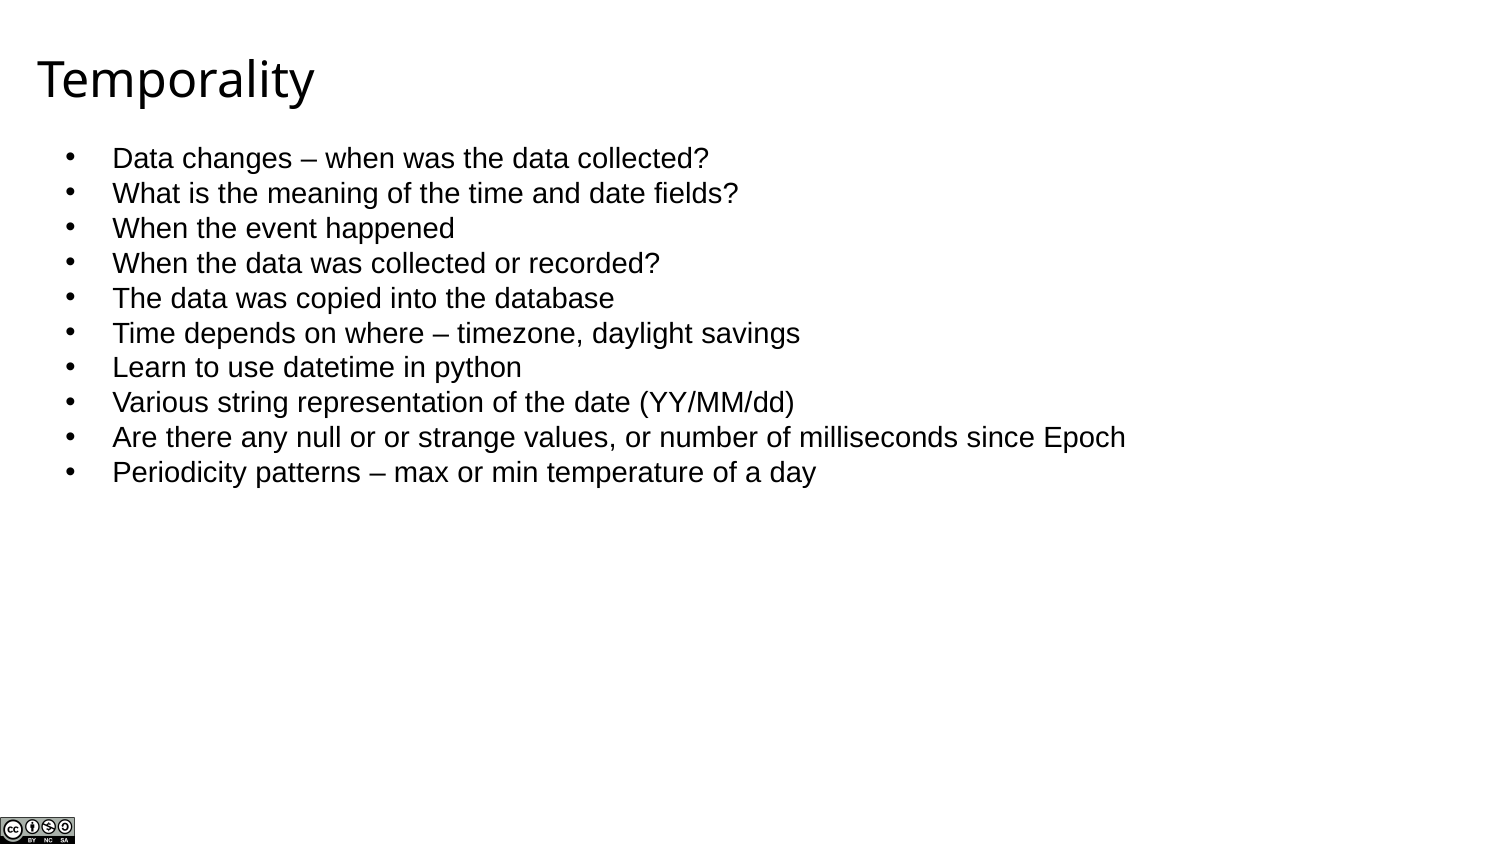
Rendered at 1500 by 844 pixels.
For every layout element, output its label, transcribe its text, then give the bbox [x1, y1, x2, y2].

text_box Data changes – when was the data collected? What is the meaning of the time and date fields? When the event happened When the data was collected or recorded? The data was copied into the database Time depends on where – timezone, daylight savings Learn to use datetime in python Various string representation of the date (YY/MM/dd) Are there any null or or strange values, or number of milliseconds since Epoch Periodicity patterns – max or min temperature of a day [50, 131, 1340, 497]
title Temporality [25, 0, 480, 164]
picture [0, 817, 75, 844]
